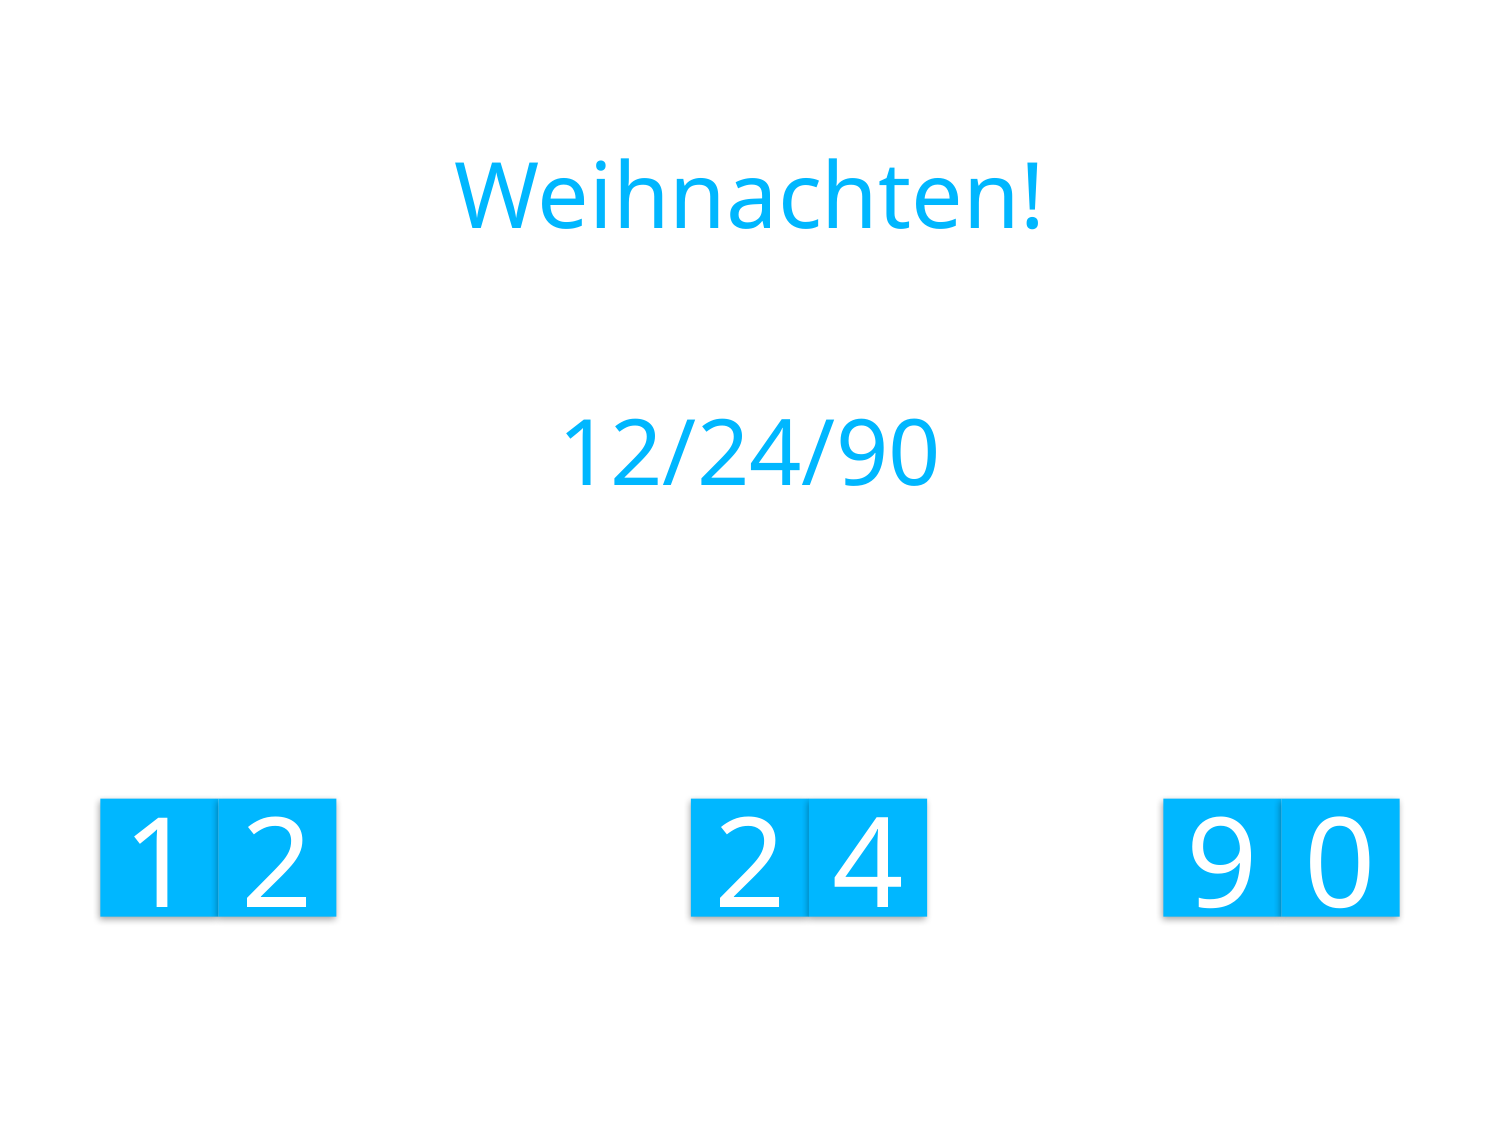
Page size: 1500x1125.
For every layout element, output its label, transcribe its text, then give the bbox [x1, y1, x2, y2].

text_box 4 [808, 798, 928, 917]
text_box 1 [100, 798, 217, 917]
text_box 9 [1163, 798, 1280, 917]
text_box 2 [690, 798, 807, 917]
text_box 2 [218, 798, 337, 917]
text_box Weihnachten! 12/24/90 [0, 136, 1500, 504]
text_box 0 [1281, 798, 1400, 917]
